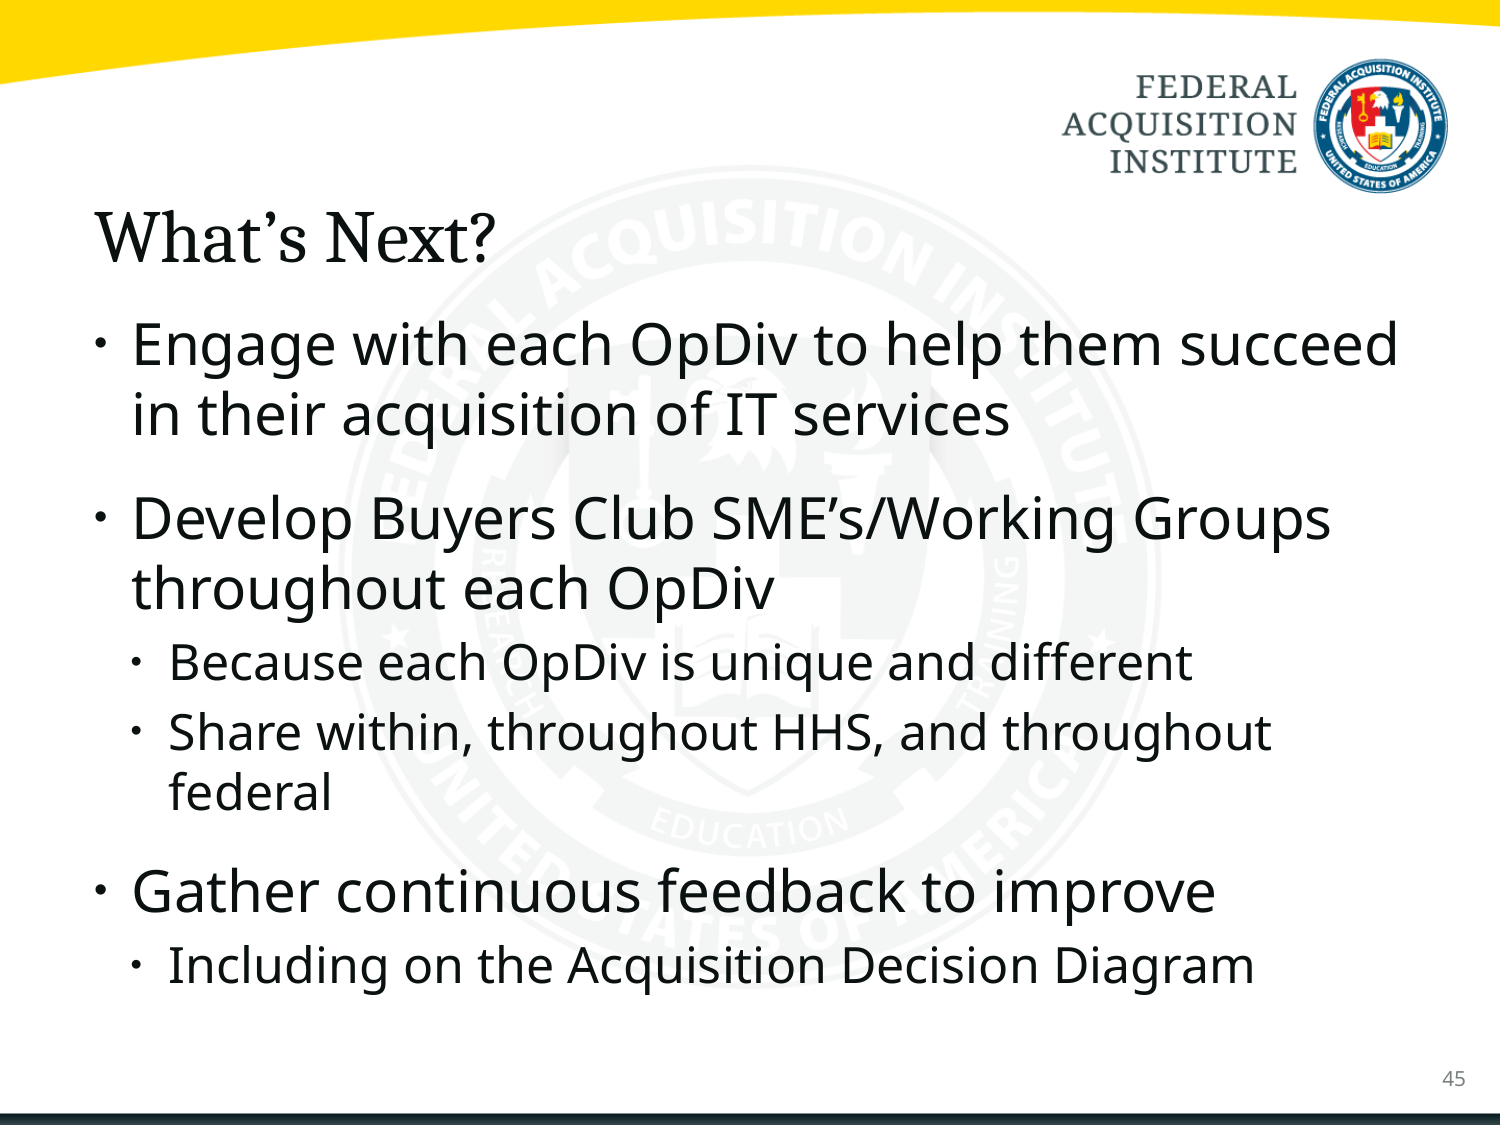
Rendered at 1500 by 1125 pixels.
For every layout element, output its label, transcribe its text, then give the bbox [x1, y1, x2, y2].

picture [0, 0, 1500, 1125]
slide_number 45 [1406, 1047, 1500, 1114]
title What’s Next? [94, 187, 1406, 288]
list Engage with each OpDiv to help them succeed in their acquisition of IT services Develop Buyers Club SME’s/Working Groups throughout each OpDiv Because each OpDiv is unique and different Share within, throughout HHS, and throughout federal Gather continuous feedback to improve Including on the Acquisition Decision Diagram [94, 307, 1406, 1058]
